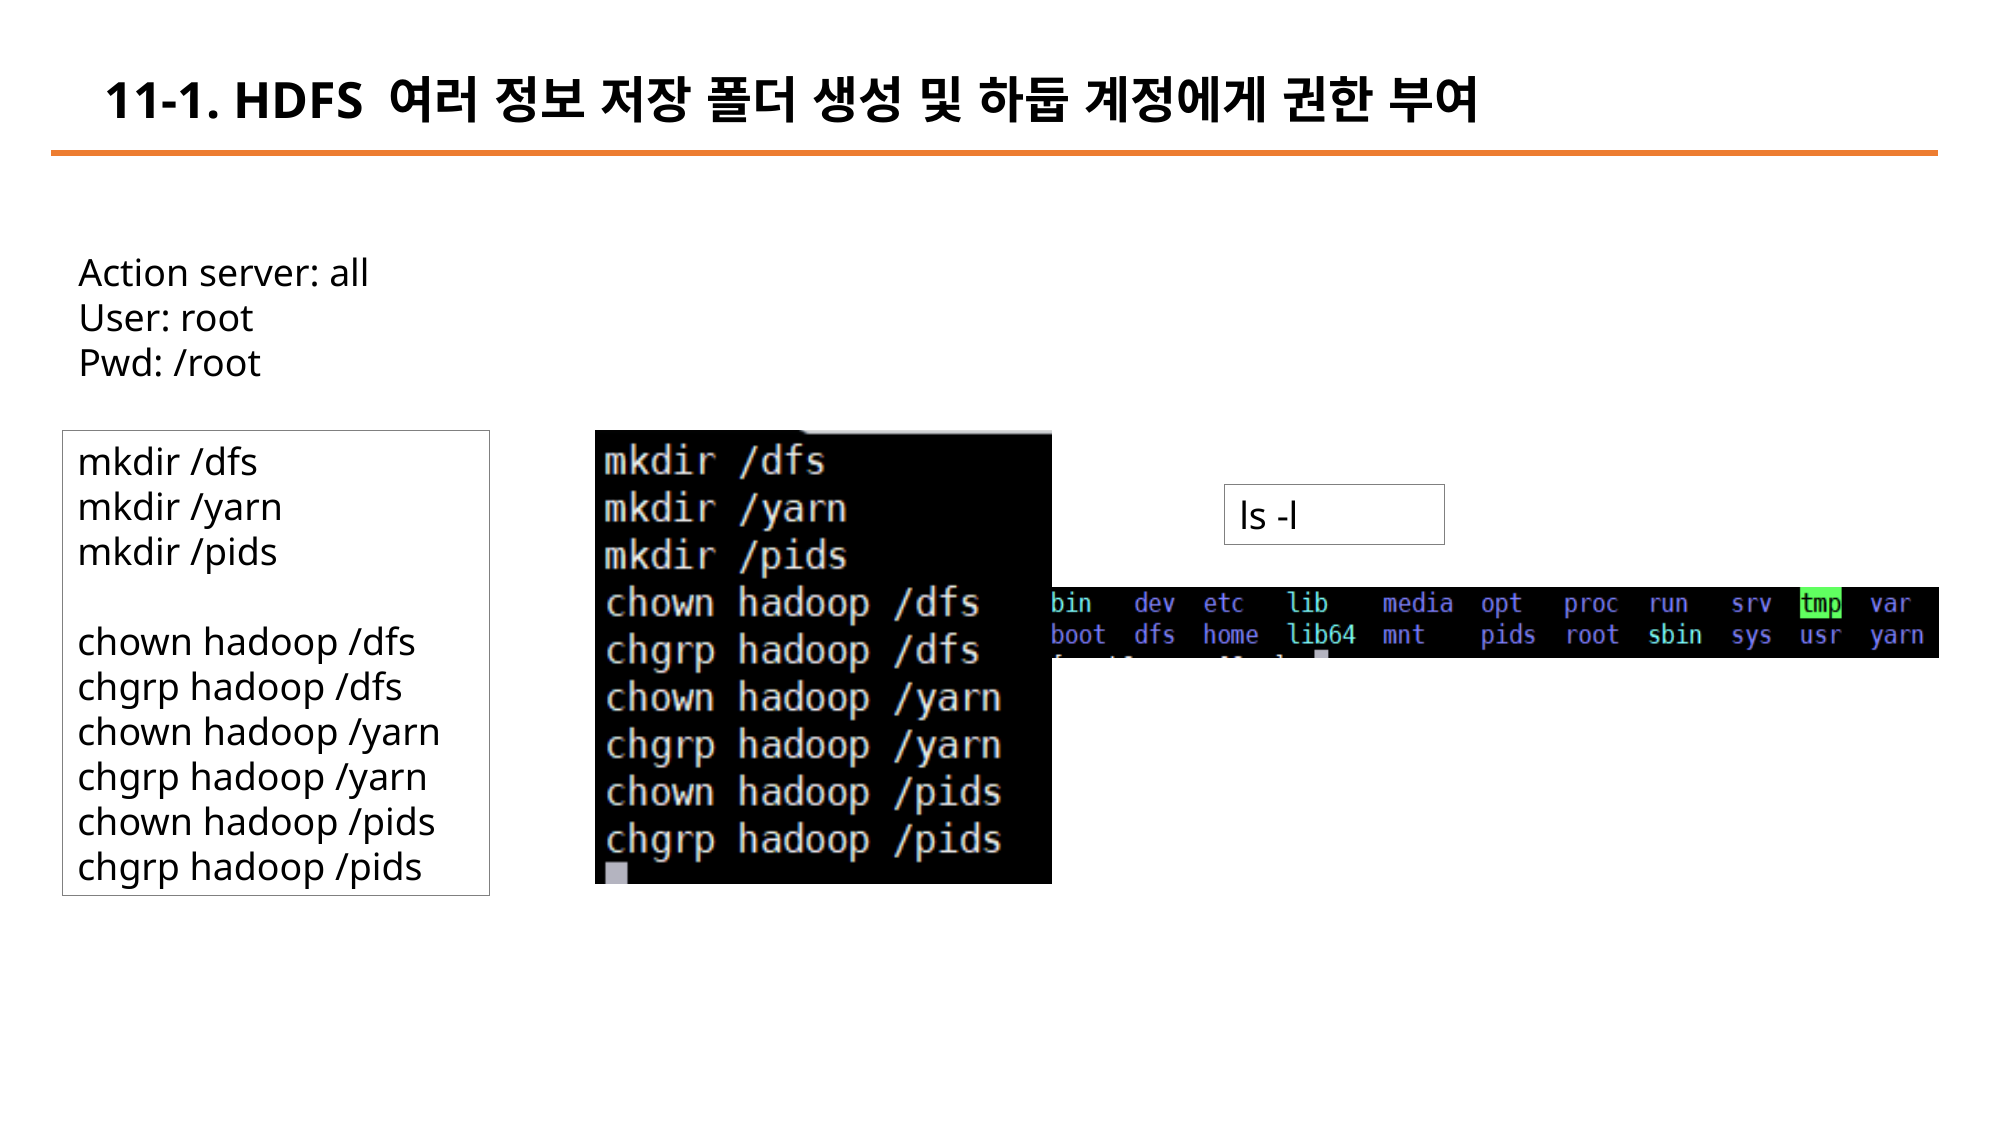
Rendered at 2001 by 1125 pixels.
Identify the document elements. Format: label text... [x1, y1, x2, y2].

text_box mkdir /dfs mkdir /yarn mkdir /pids chown hadoop /dfs chgrp hadoop /dfs chown hadoop /yarn chgrp hadoop /yarn chown hadoop /pids chgrp hadoop /pids [62, 430, 490, 896]
text_box Action server: all User: root Pwd: /root [63, 241, 1939, 391]
text_box 11-1. HDFS 여러 정보 저장 폴더 생성 및 하둡 계정에게 권한 부여 [89, 52, 1815, 150]
picture [595, 430, 1939, 884]
text_box ls -l [1224, 484, 1445, 545]
